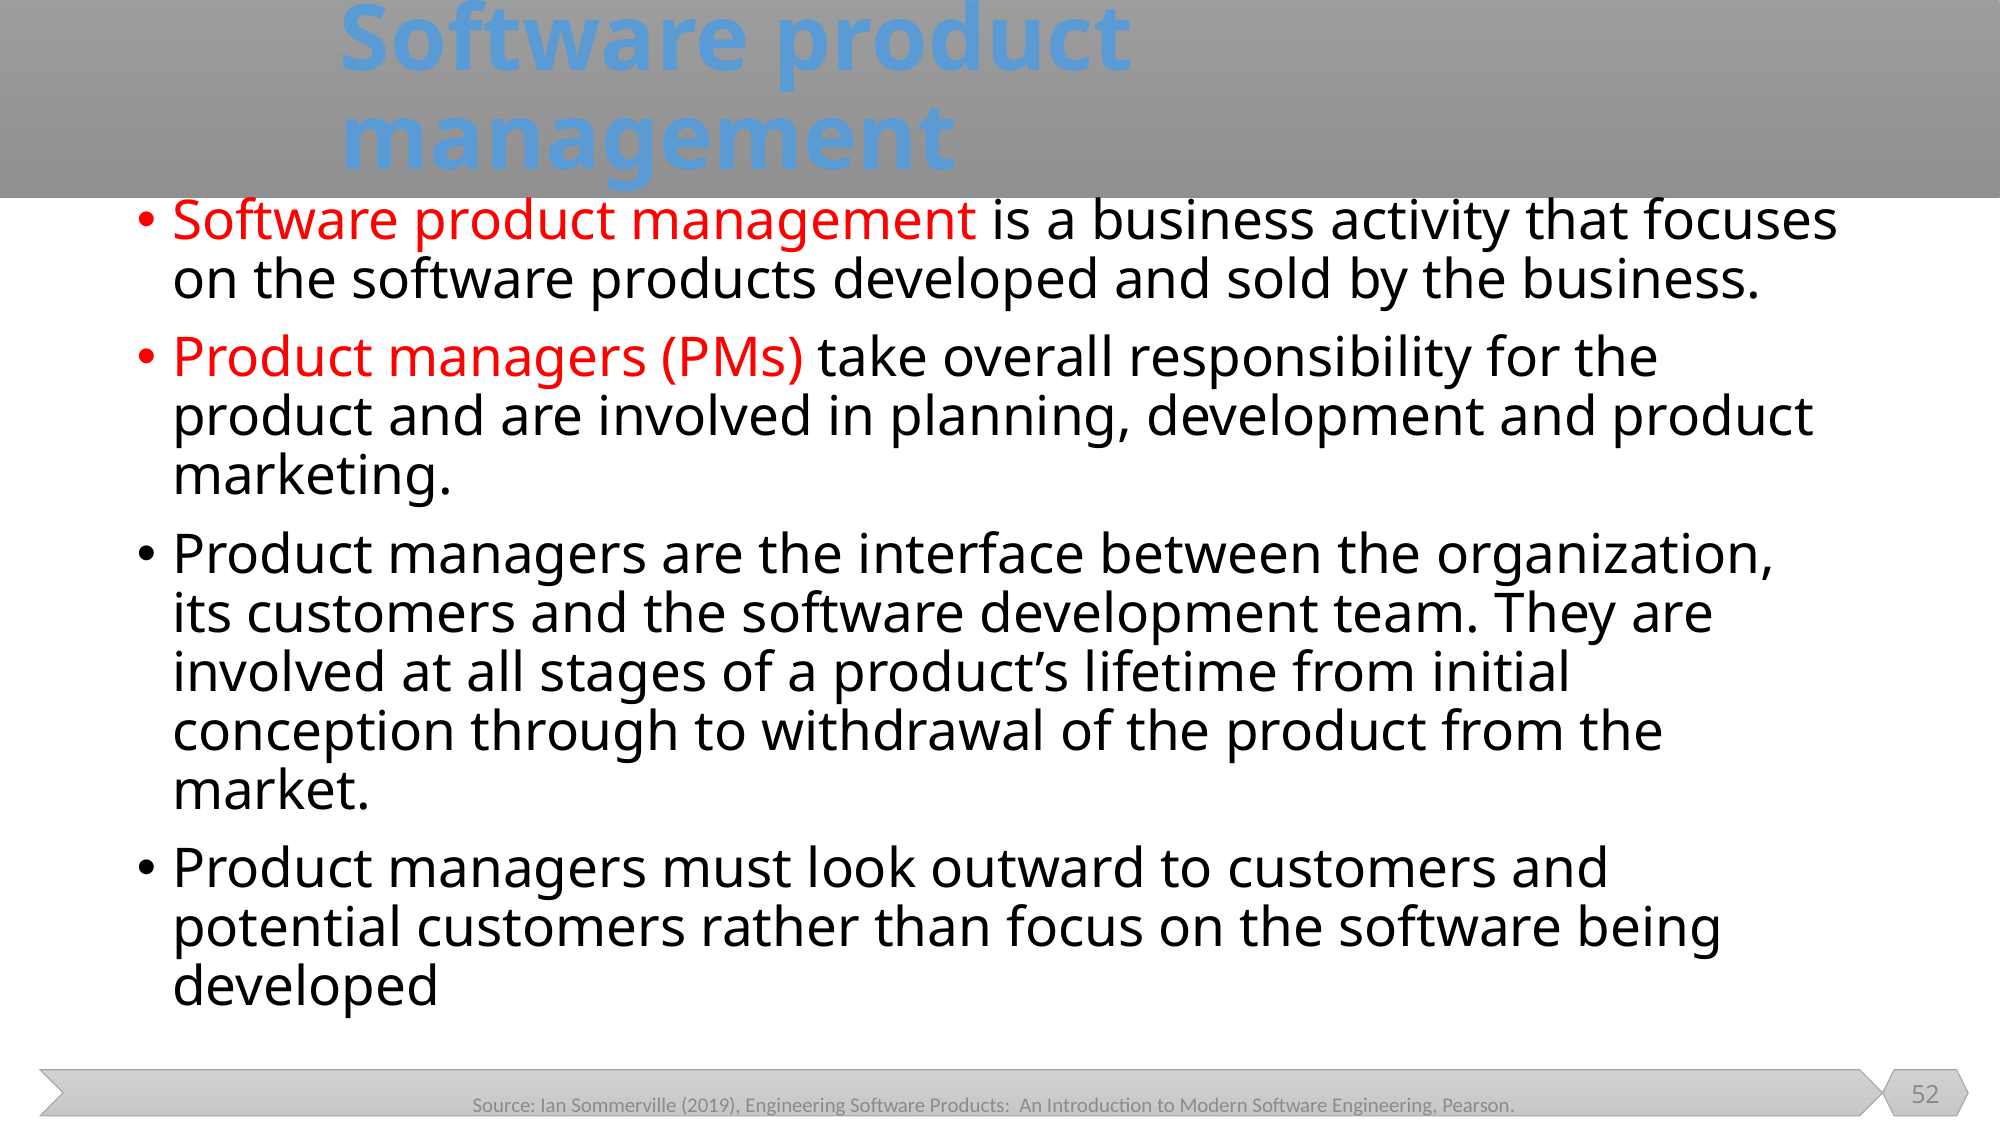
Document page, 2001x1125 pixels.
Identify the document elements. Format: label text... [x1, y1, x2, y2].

slide_number 52 [1882, 1065, 1969, 1125]
title Software product management [324, 19, 1675, 161]
list Software product management is a business activity that focuses on the software products developed and sold by the business. Product managers (PMs) take overall responsibility for the product and are involved in planning, development and product marketing. Product managers are the interface between the organization, its customers and the software development team. They are involved at all stages of a product’s lifetime from initial conception through to withdrawal of the product from the market. Product managers must look outward to customers and potential customers rather than focus on the software being developed [121, 184, 1864, 1083]
footer Source: Ian Sommerville (2019), Engineering Software Products: An Introduction to Modern Software Engineering, Pearson. [350, 1082, 1638, 1125]
